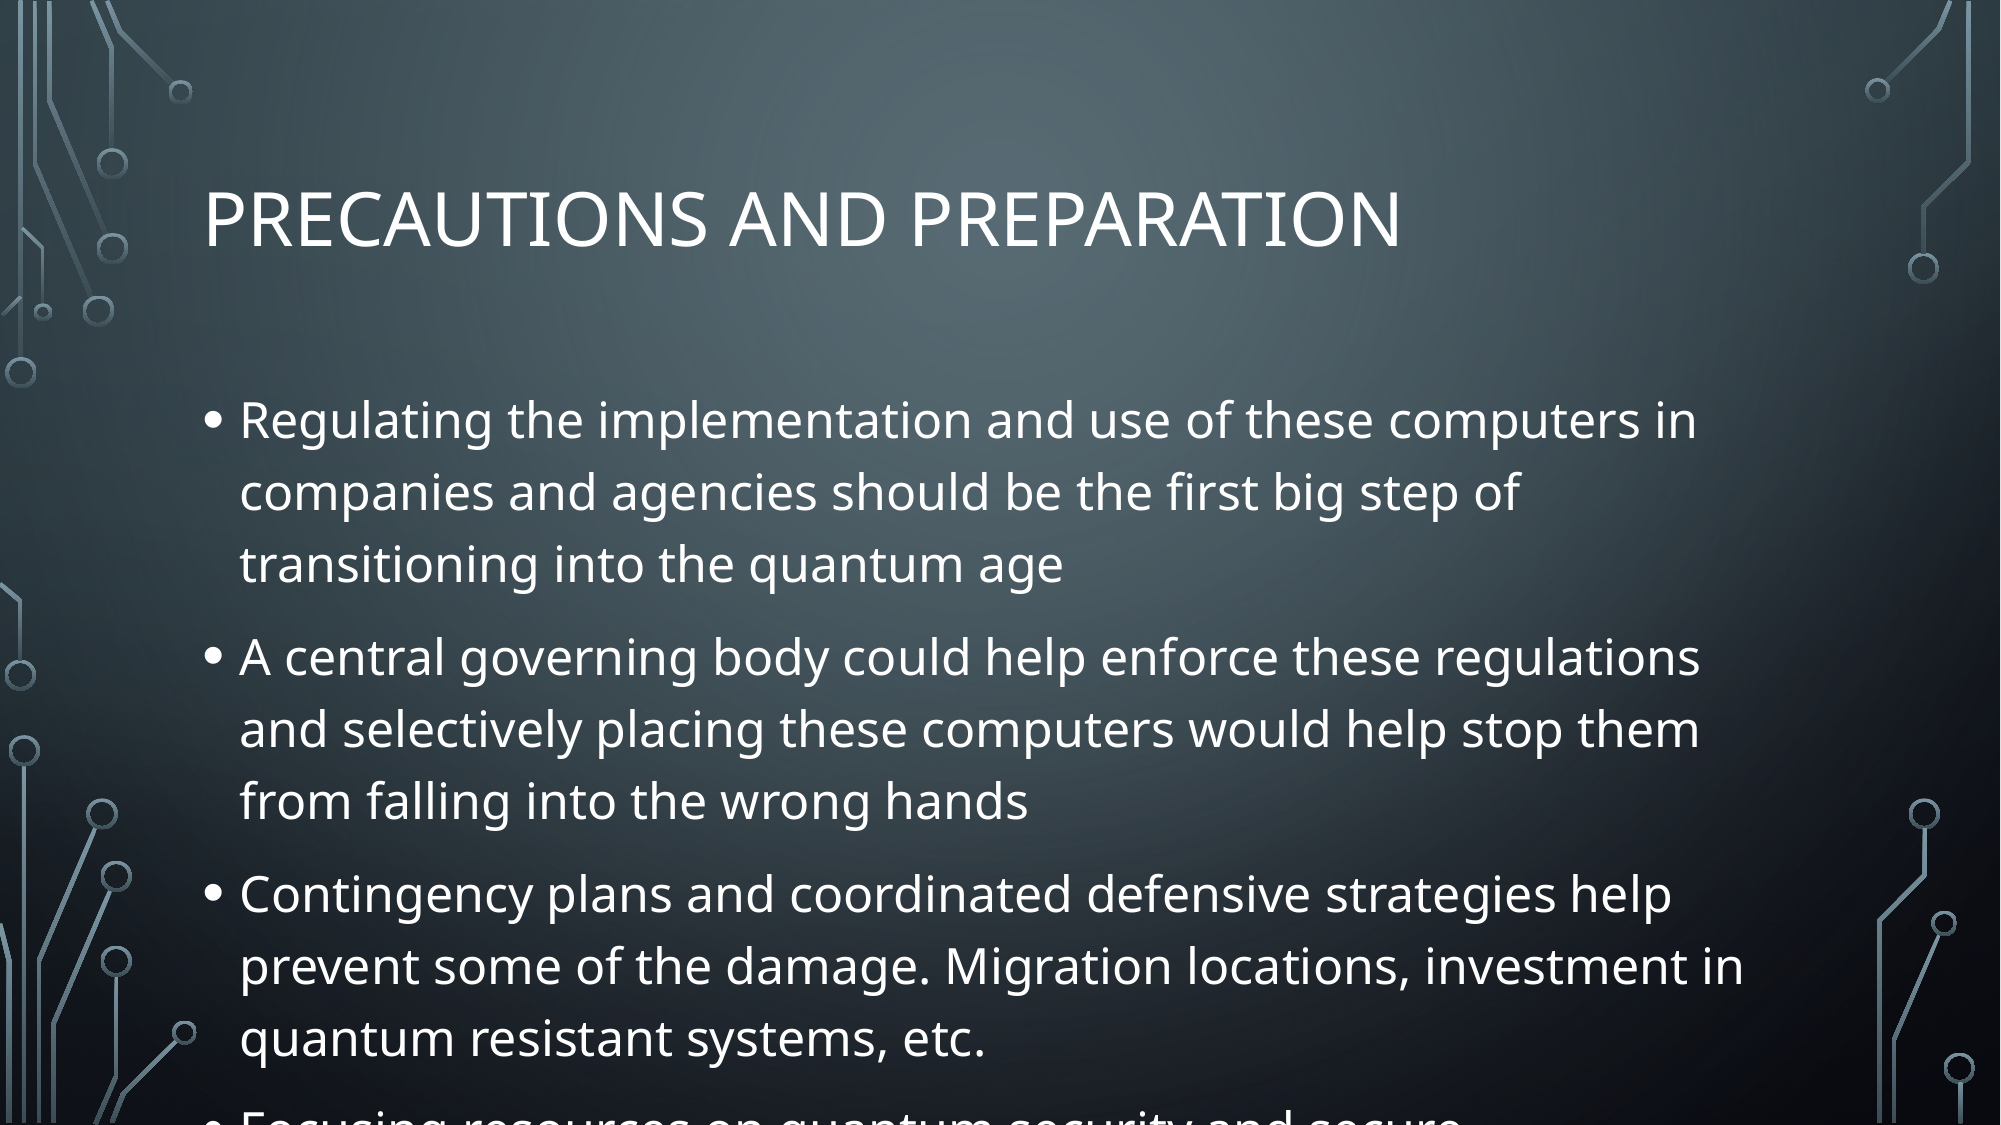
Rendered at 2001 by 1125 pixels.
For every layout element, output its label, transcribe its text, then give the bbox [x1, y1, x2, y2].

title Precautions and preparation [187, 101, 1813, 344]
list Regulating the implementation and use of these computers in companies and agencies should be the first big step of transitioning into the quantum age A central governing body could help enforce these regulations and selectively placing these computers would help stop them from falling into the wrong hands Contingency plans and coordinated defensive strategies help prevent some of the damage. Migration locations, investment in quantum resistant systems, etc. Focusing resources on quantum security and secure communication pipeline research will help reduce the amount of time that we will go unprotected [187, 369, 1813, 1100]
